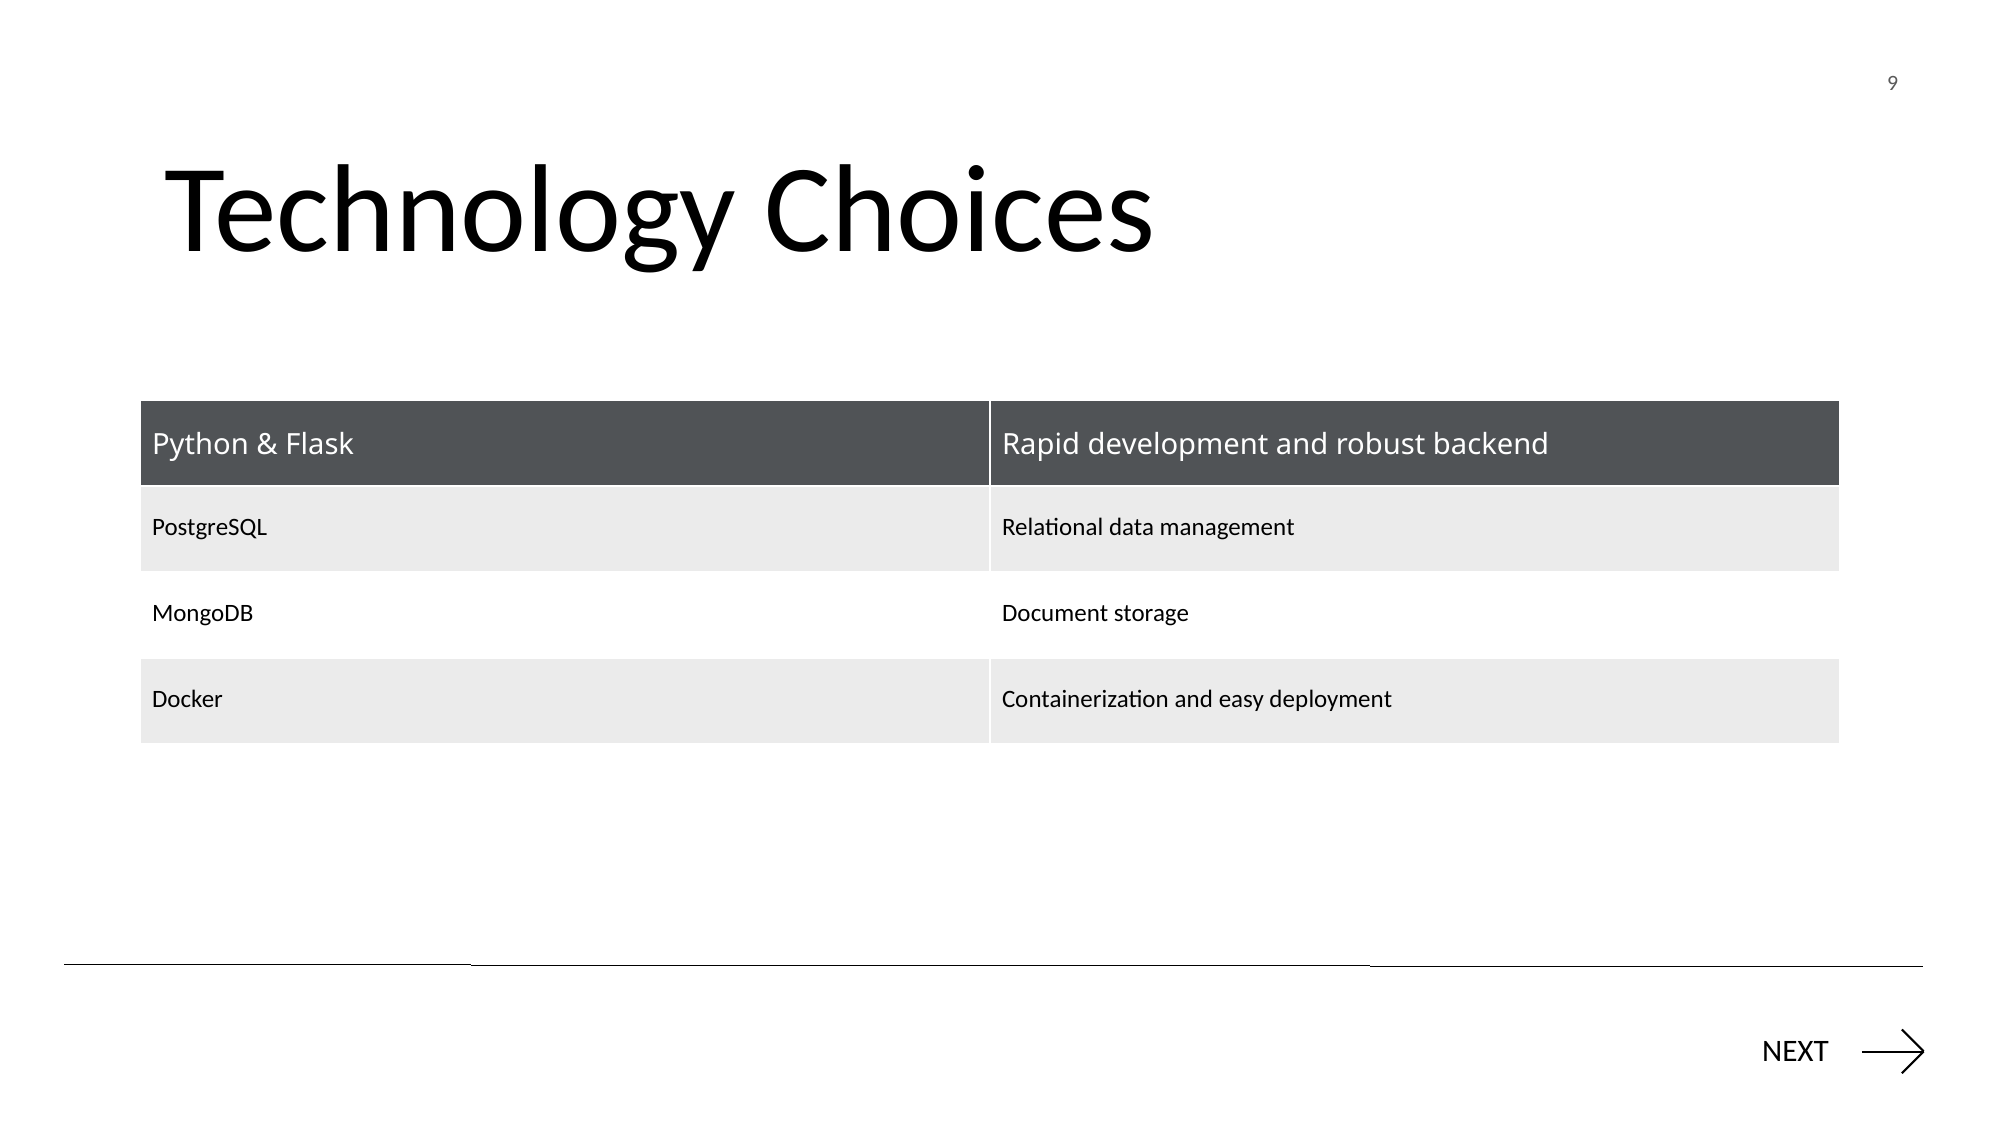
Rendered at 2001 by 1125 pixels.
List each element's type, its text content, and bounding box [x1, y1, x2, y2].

table_cell Document storage [991, 573, 1839, 657]
slide_number 9 [1862, 52, 1923, 111]
table_cell Relational data management [991, 487, 1839, 571]
text_box Technology Choices [149, 118, 1863, 336]
table_header Python & Flask [141, 401, 989, 485]
table_cell Containerization and easy deployment [991, 659, 1839, 743]
table_header Rapid development and robust backend [991, 401, 1839, 485]
table_cell Docker [141, 659, 989, 743]
table_cell PostgreSQL [141, 487, 989, 571]
table_cell MongoDB [141, 573, 989, 657]
